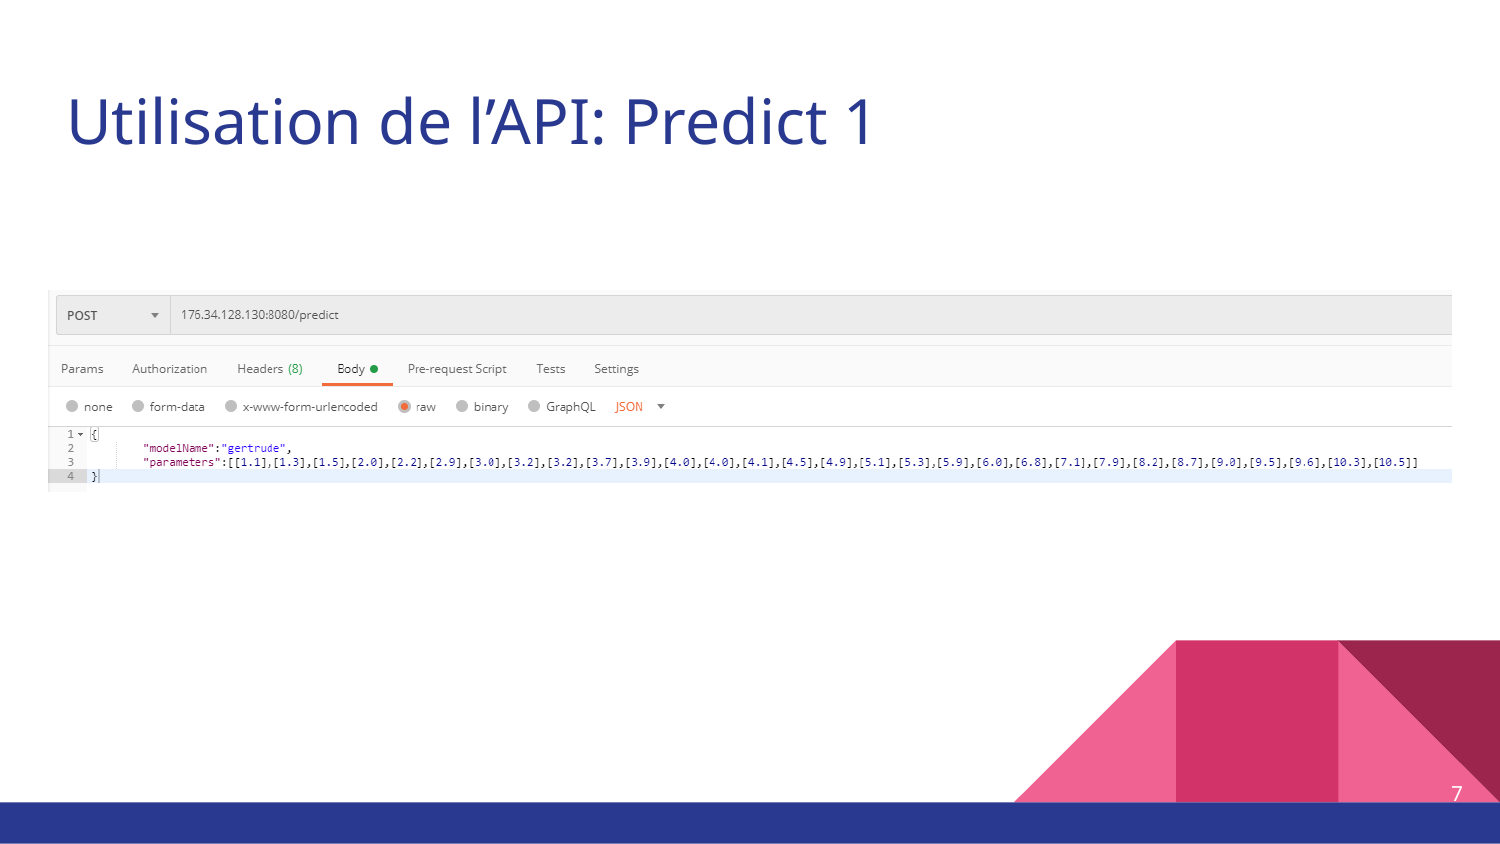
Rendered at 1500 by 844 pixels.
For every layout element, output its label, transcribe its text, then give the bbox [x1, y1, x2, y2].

title Utilisation de l’API: Predict 1 [51, 67, 1449, 167]
picture [48, 290, 1452, 493]
slide_number ‹#› [1387, 762, 1478, 828]
